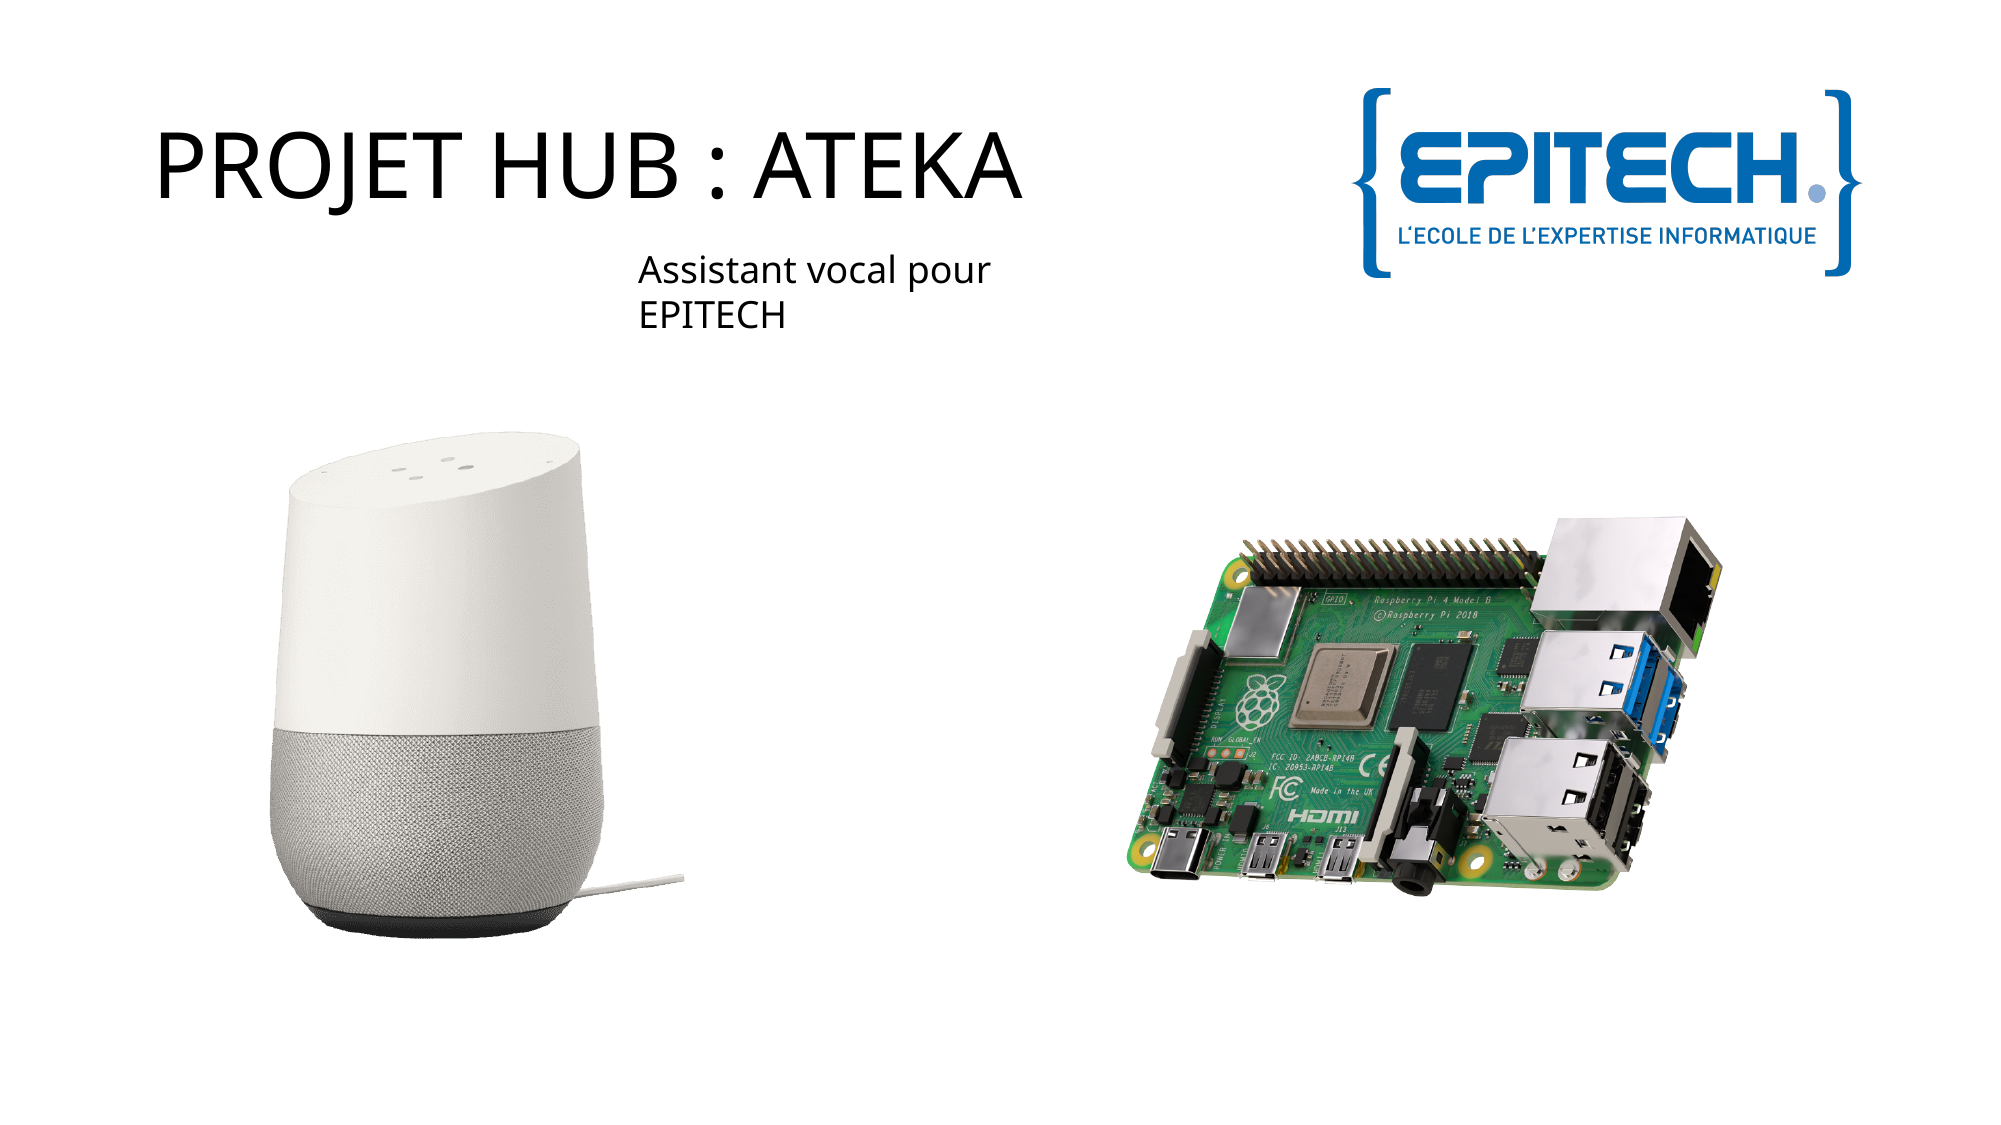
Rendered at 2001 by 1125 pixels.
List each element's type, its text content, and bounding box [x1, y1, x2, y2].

text_box Assistant vocal pour EPITECH [623, 238, 1122, 344]
picture [1351, 88, 1863, 278]
picture [137, 431, 816, 939]
picture [999, 431, 1842, 995]
title PROJET HUB : ATEKA [137, 59, 1863, 278]
